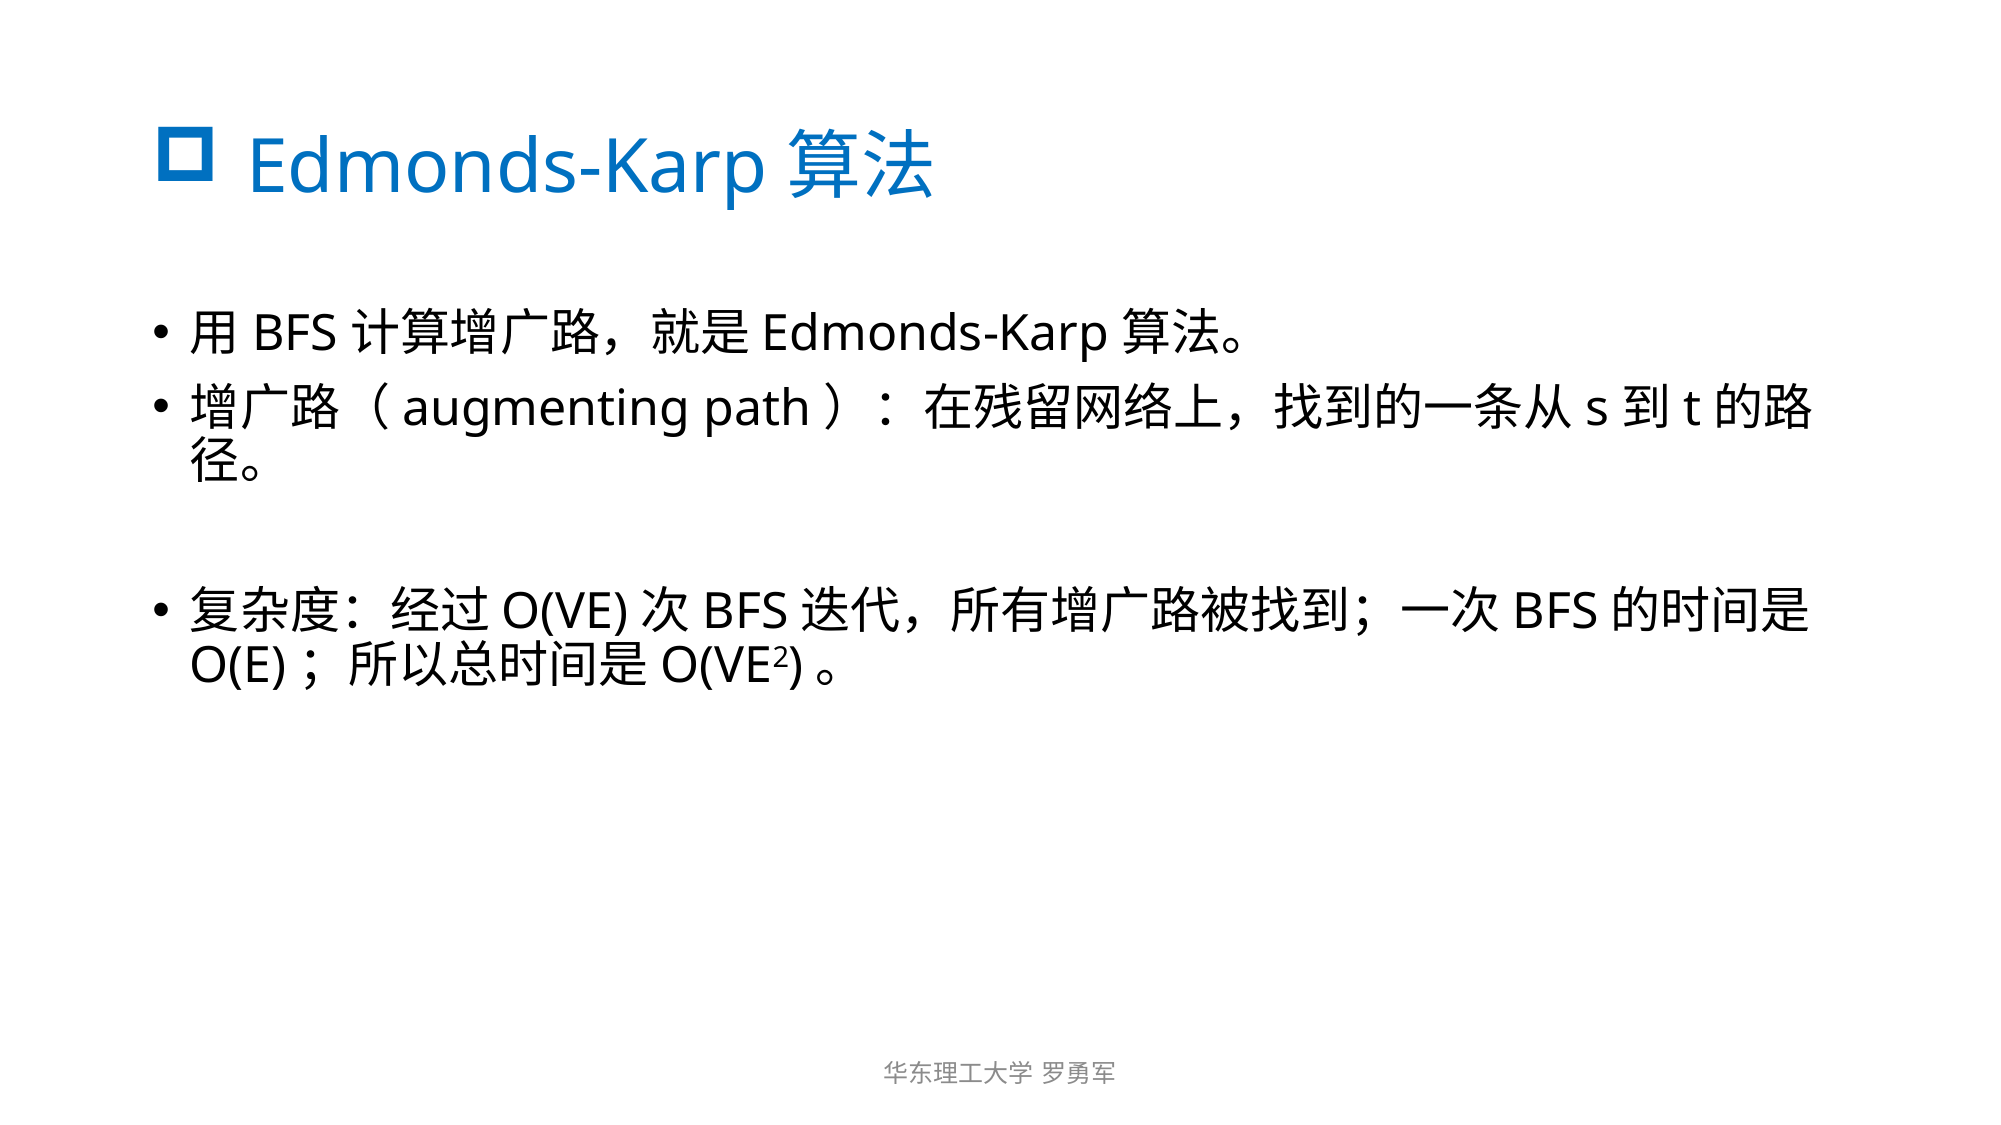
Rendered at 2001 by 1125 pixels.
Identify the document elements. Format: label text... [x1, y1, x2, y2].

footer 华东理工大学 罗勇军 [662, 1042, 1338, 1103]
title Edmonds-Karp算法 [137, 59, 1863, 278]
list 用BFS计算增广路，就是Edmonds-Karp算法。 增广路（augmenting path）：在残留网络上，找到的一条从s到t的路径。 复杂度：经过O(VE)次BFS迭代，所有增广路被找到；一次BFS的时间是O(E)；所以总时间是O(VE2)。 [137, 299, 1863, 1014]
